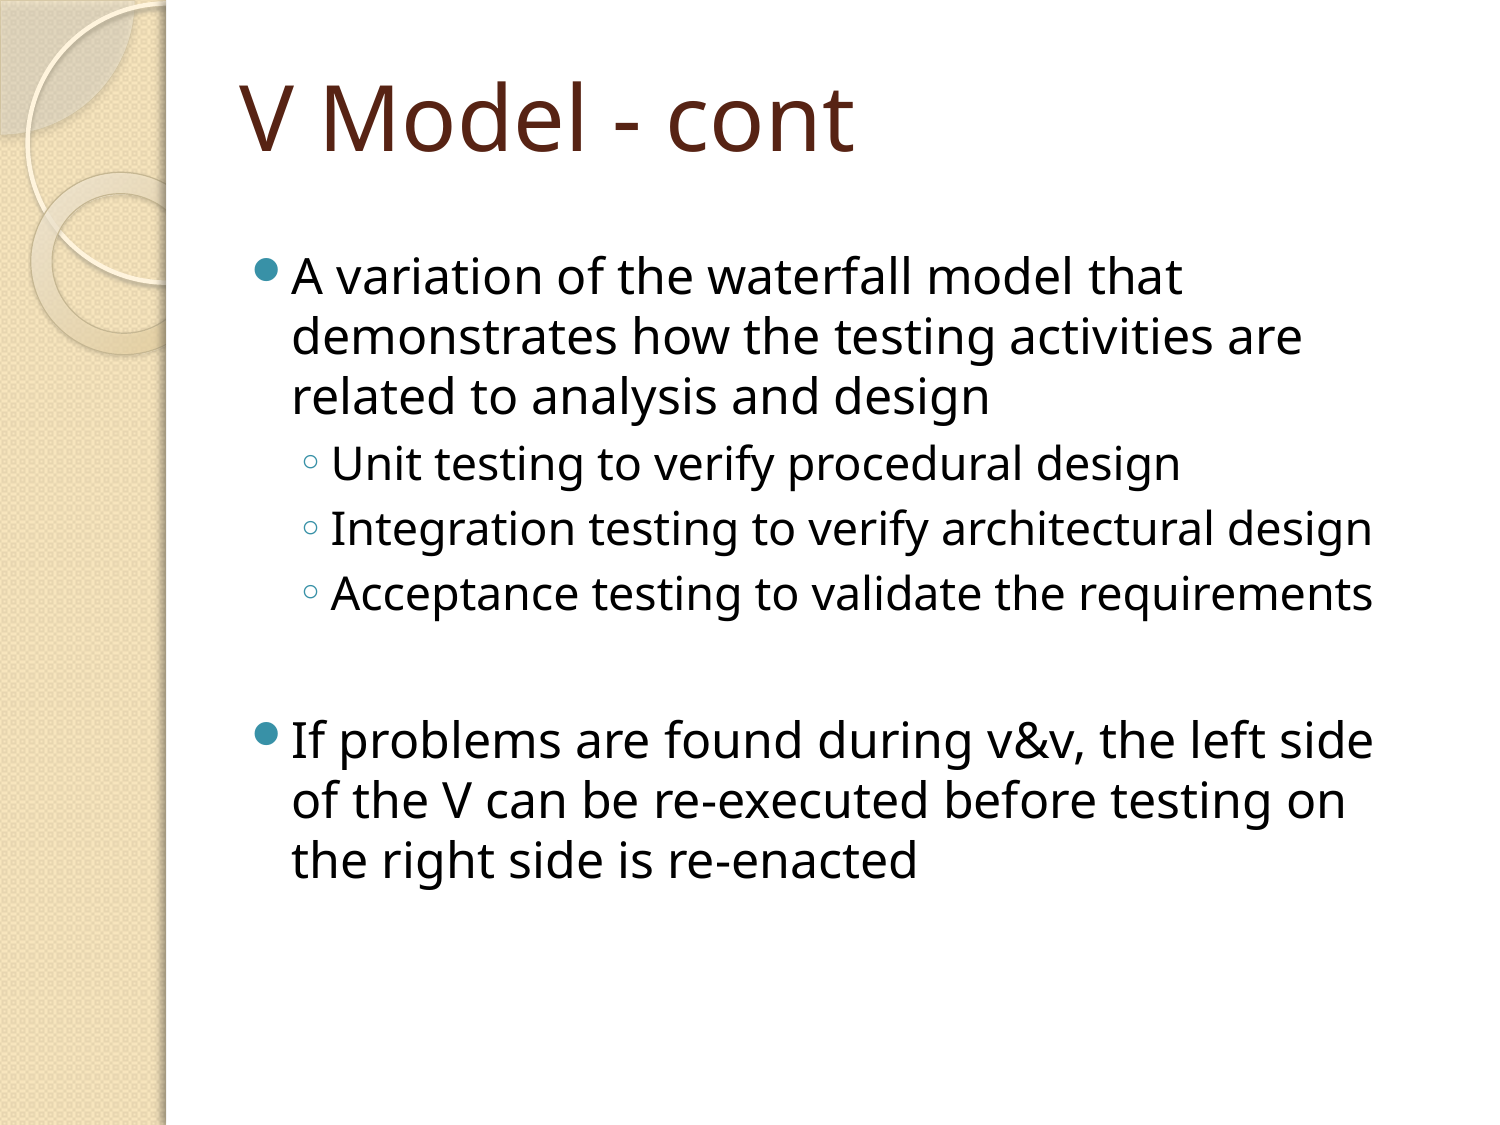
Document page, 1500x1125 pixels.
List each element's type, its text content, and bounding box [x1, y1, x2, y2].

list A variation of the waterfall model that demonstrates how the testing activities are related to analysis and design Unit testing to verify procedural design Integration testing to verify architectural design Acceptance testing to validate the requirements If problems are found during v&v, the left side of the V can be re-executed before testing on the right side is re-enacted [225, 237, 1413, 1003]
title V Model - cont [225, 20, 1425, 209]
